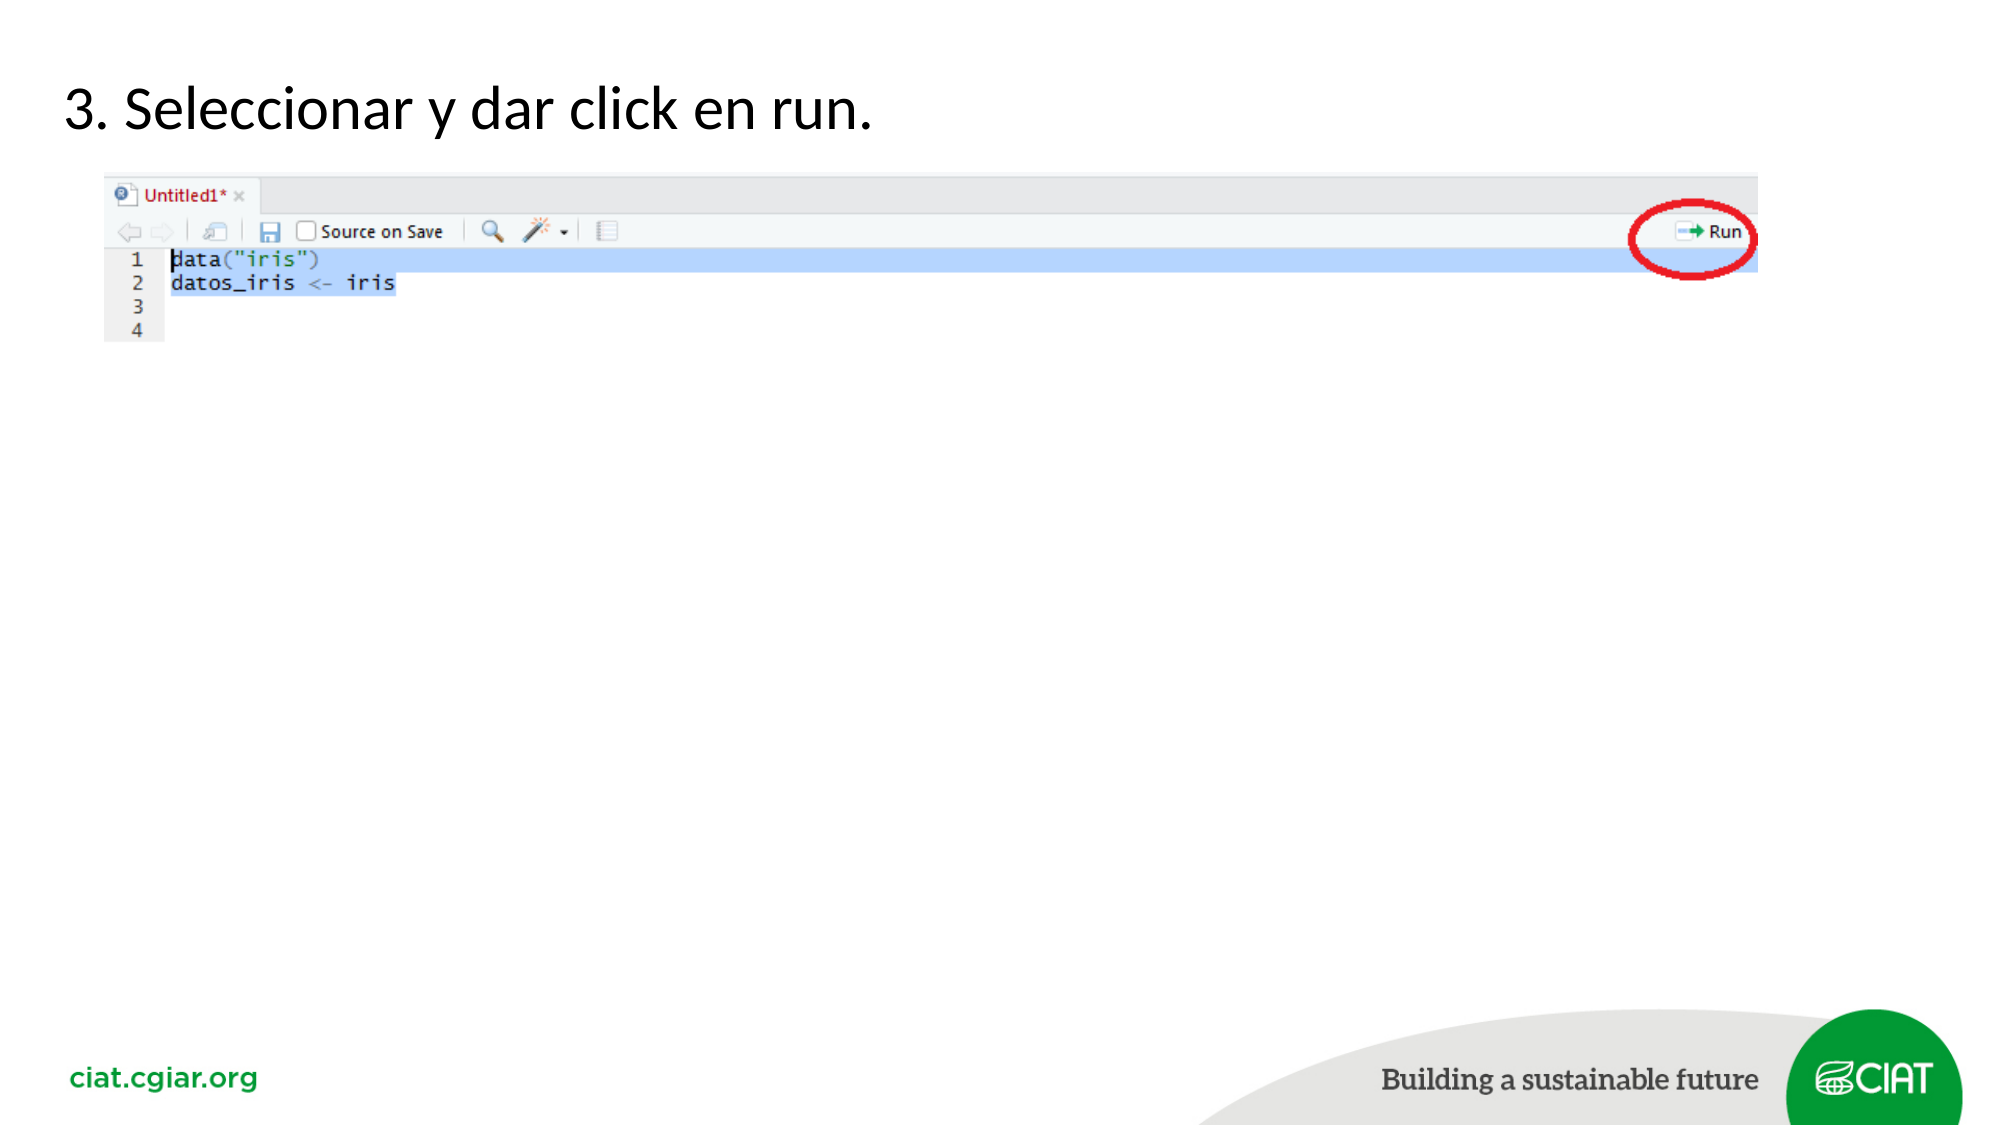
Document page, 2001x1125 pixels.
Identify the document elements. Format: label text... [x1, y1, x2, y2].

picture [0, 996, 2000, 1125]
list 3. Seleccionar y dar click en run. [48, 68, 1952, 976]
picture [104, 172, 1758, 350]
